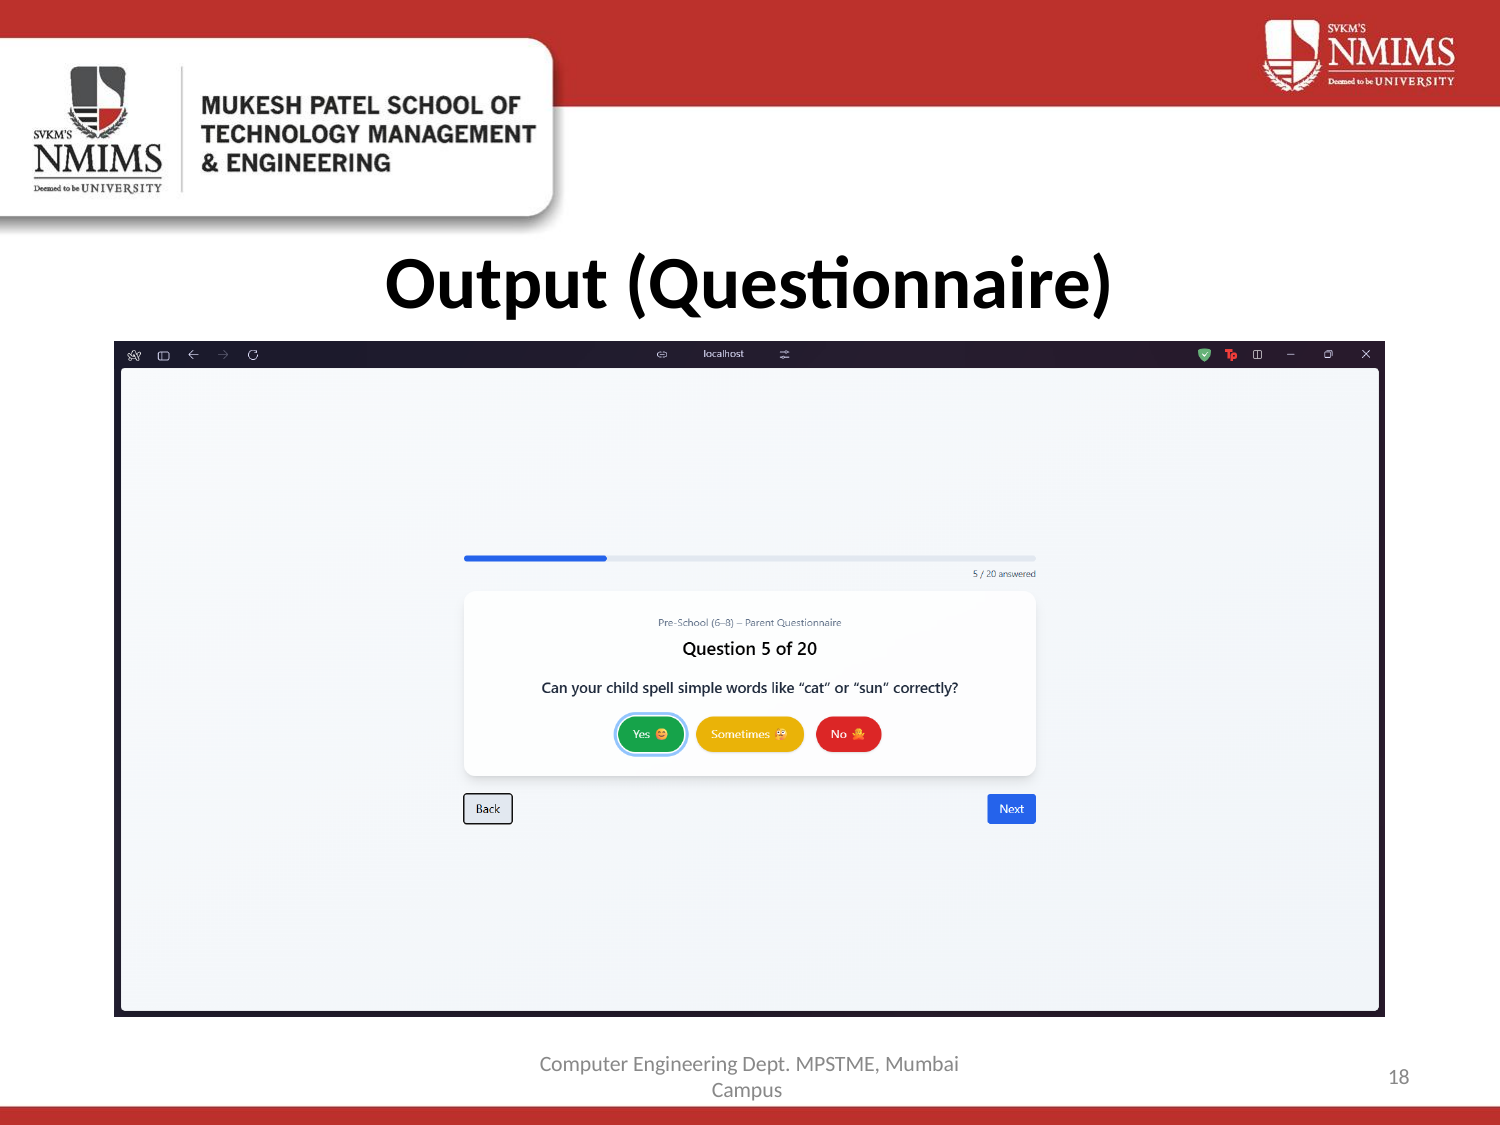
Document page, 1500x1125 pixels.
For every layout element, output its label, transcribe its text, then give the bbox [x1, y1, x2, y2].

picture [0, 341, 1500, 1125]
footer Computer Engineering Dept. MPSTME, Mumbai Campus [512, 1045, 988, 1106]
title Output (Questionnaire) [0, 214, 1500, 342]
slide_number 18 [1074, 1045, 1425, 1106]
picture [0, 0, 1500, 214]
